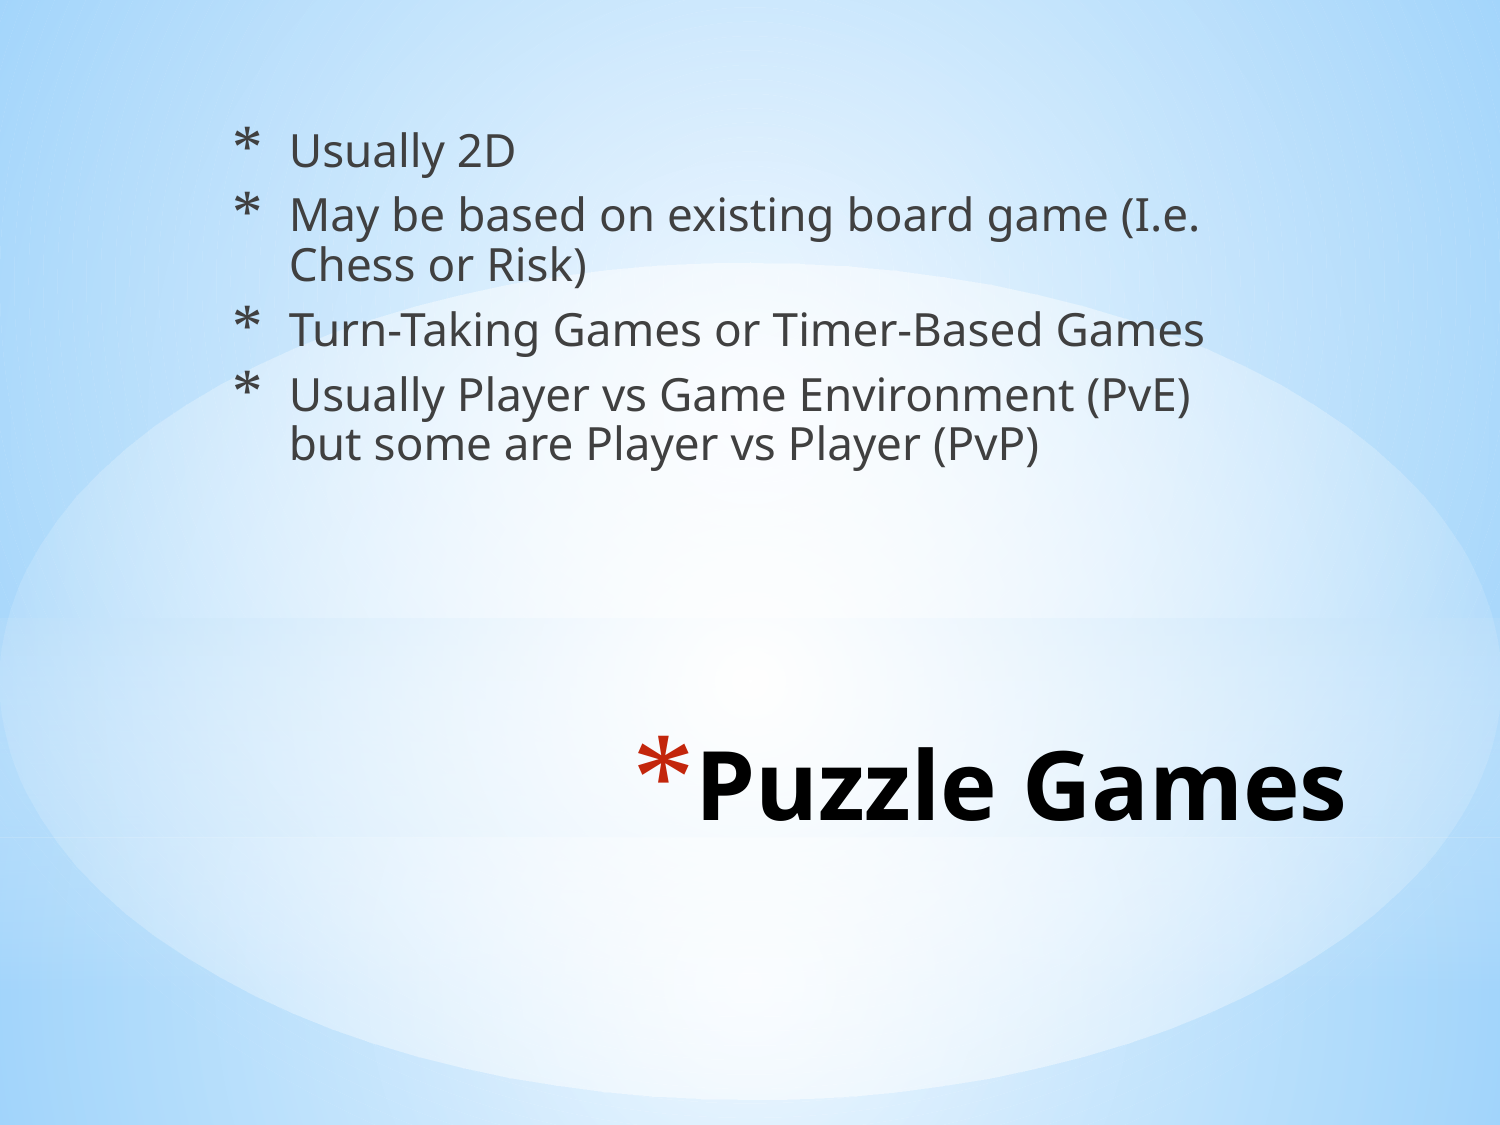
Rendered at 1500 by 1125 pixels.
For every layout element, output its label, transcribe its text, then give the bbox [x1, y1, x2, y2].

list Usually 2D May be based on existing board game (I.e. Chess or Risk) Turn-Taking Games or Timer-Based Games Usually Player vs Game Environment (PvE) but some are Player vs Player (PvP) [187, 120, 1238, 690]
title Puzzle Games [294, 717, 1363, 905]
